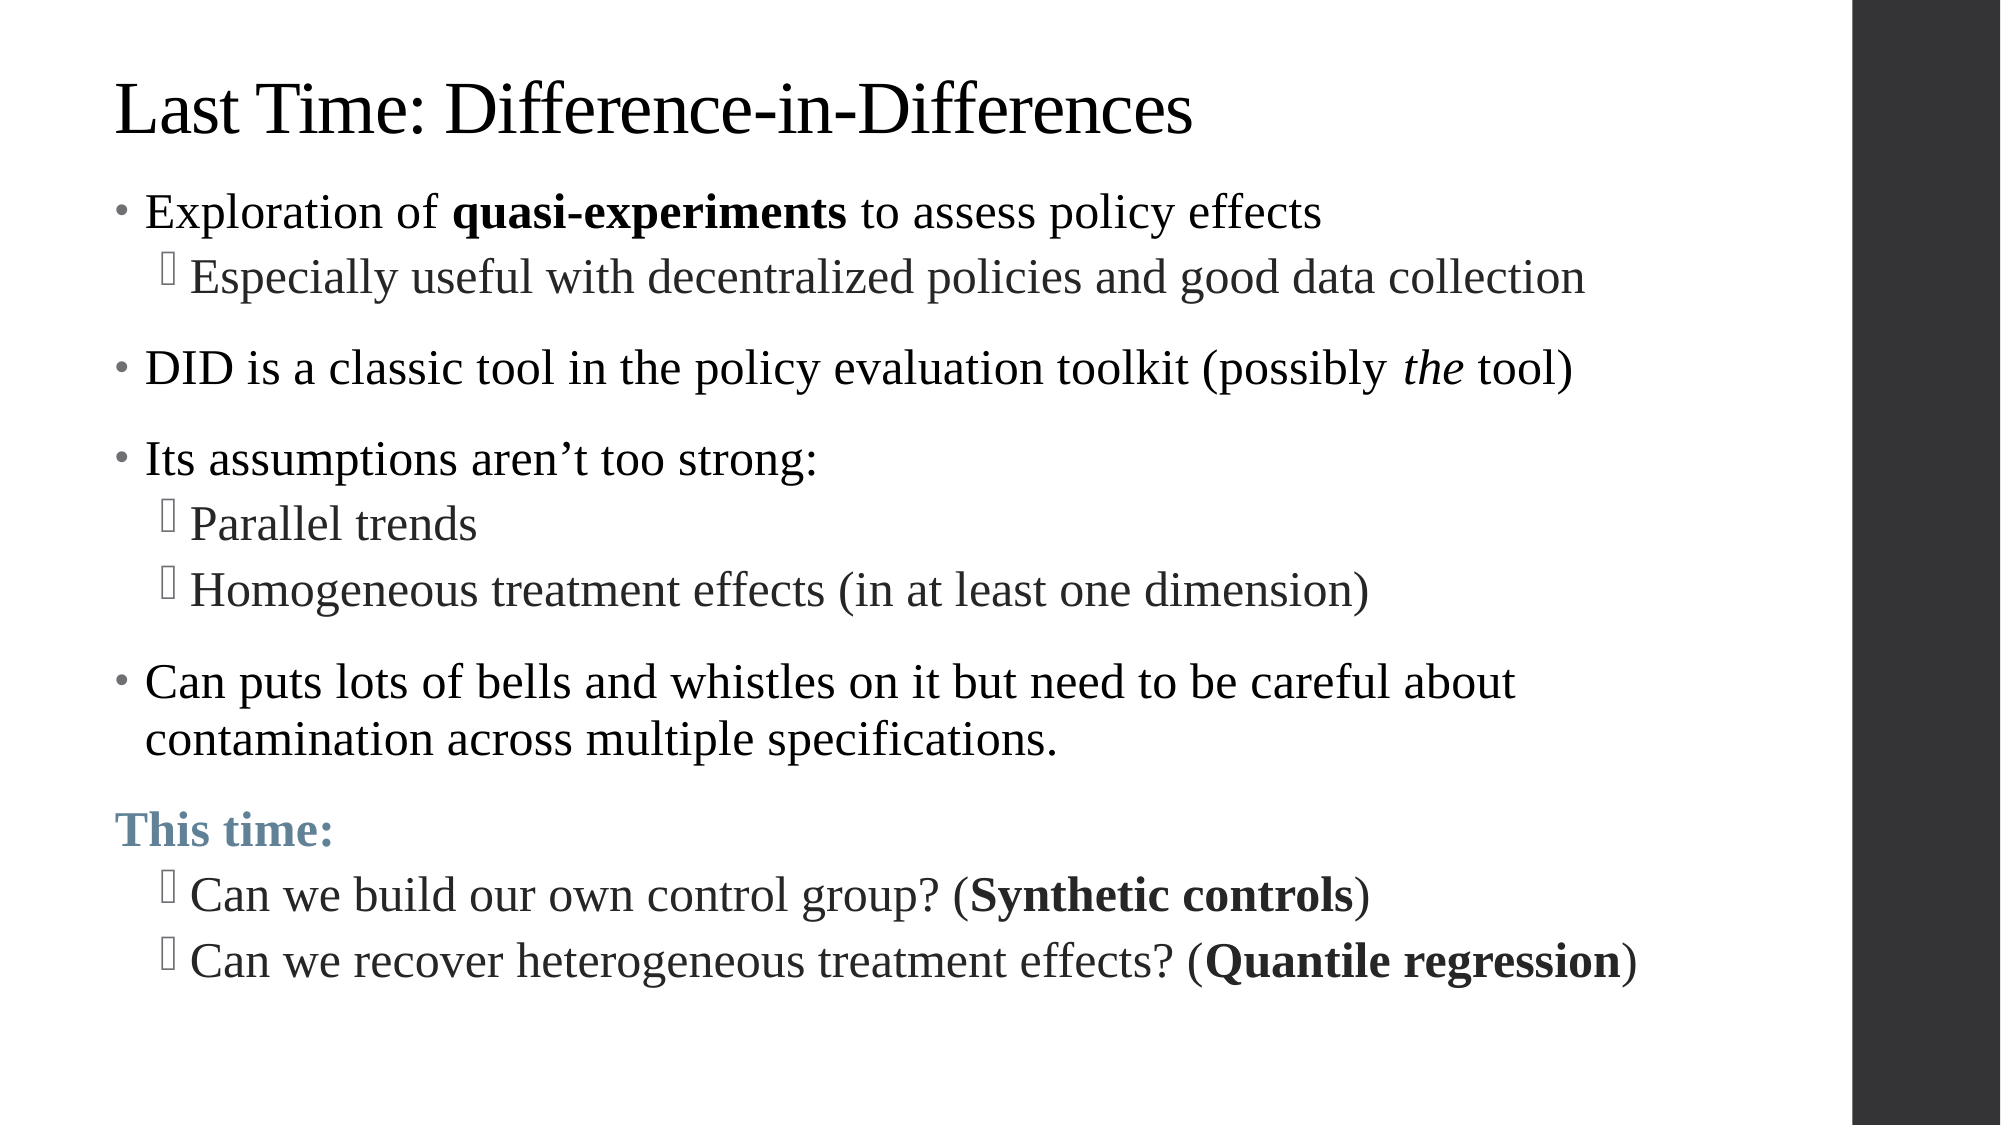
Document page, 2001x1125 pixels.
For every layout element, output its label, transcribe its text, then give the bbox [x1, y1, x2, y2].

list Exploration of quasi-experiments to assess policy effects Especially useful with decentralized policies and good data collection DID is a classic tool in the policy evaluation toolkit (possibly the tool) Its assumptions aren’t too strong: Parallel trends Homogeneous treatment effects (in at least one dimension) Can puts lots of bells and whistles on it but need to be careful about contamination across multiple specifications. This time: Can we build our own control group? (Synthetic controls) Can we recover heterogeneous treatment effects? (Quantile regression) [99, 174, 1825, 1019]
title Last Time: Difference-in-Differences [99, 55, 1813, 158]
